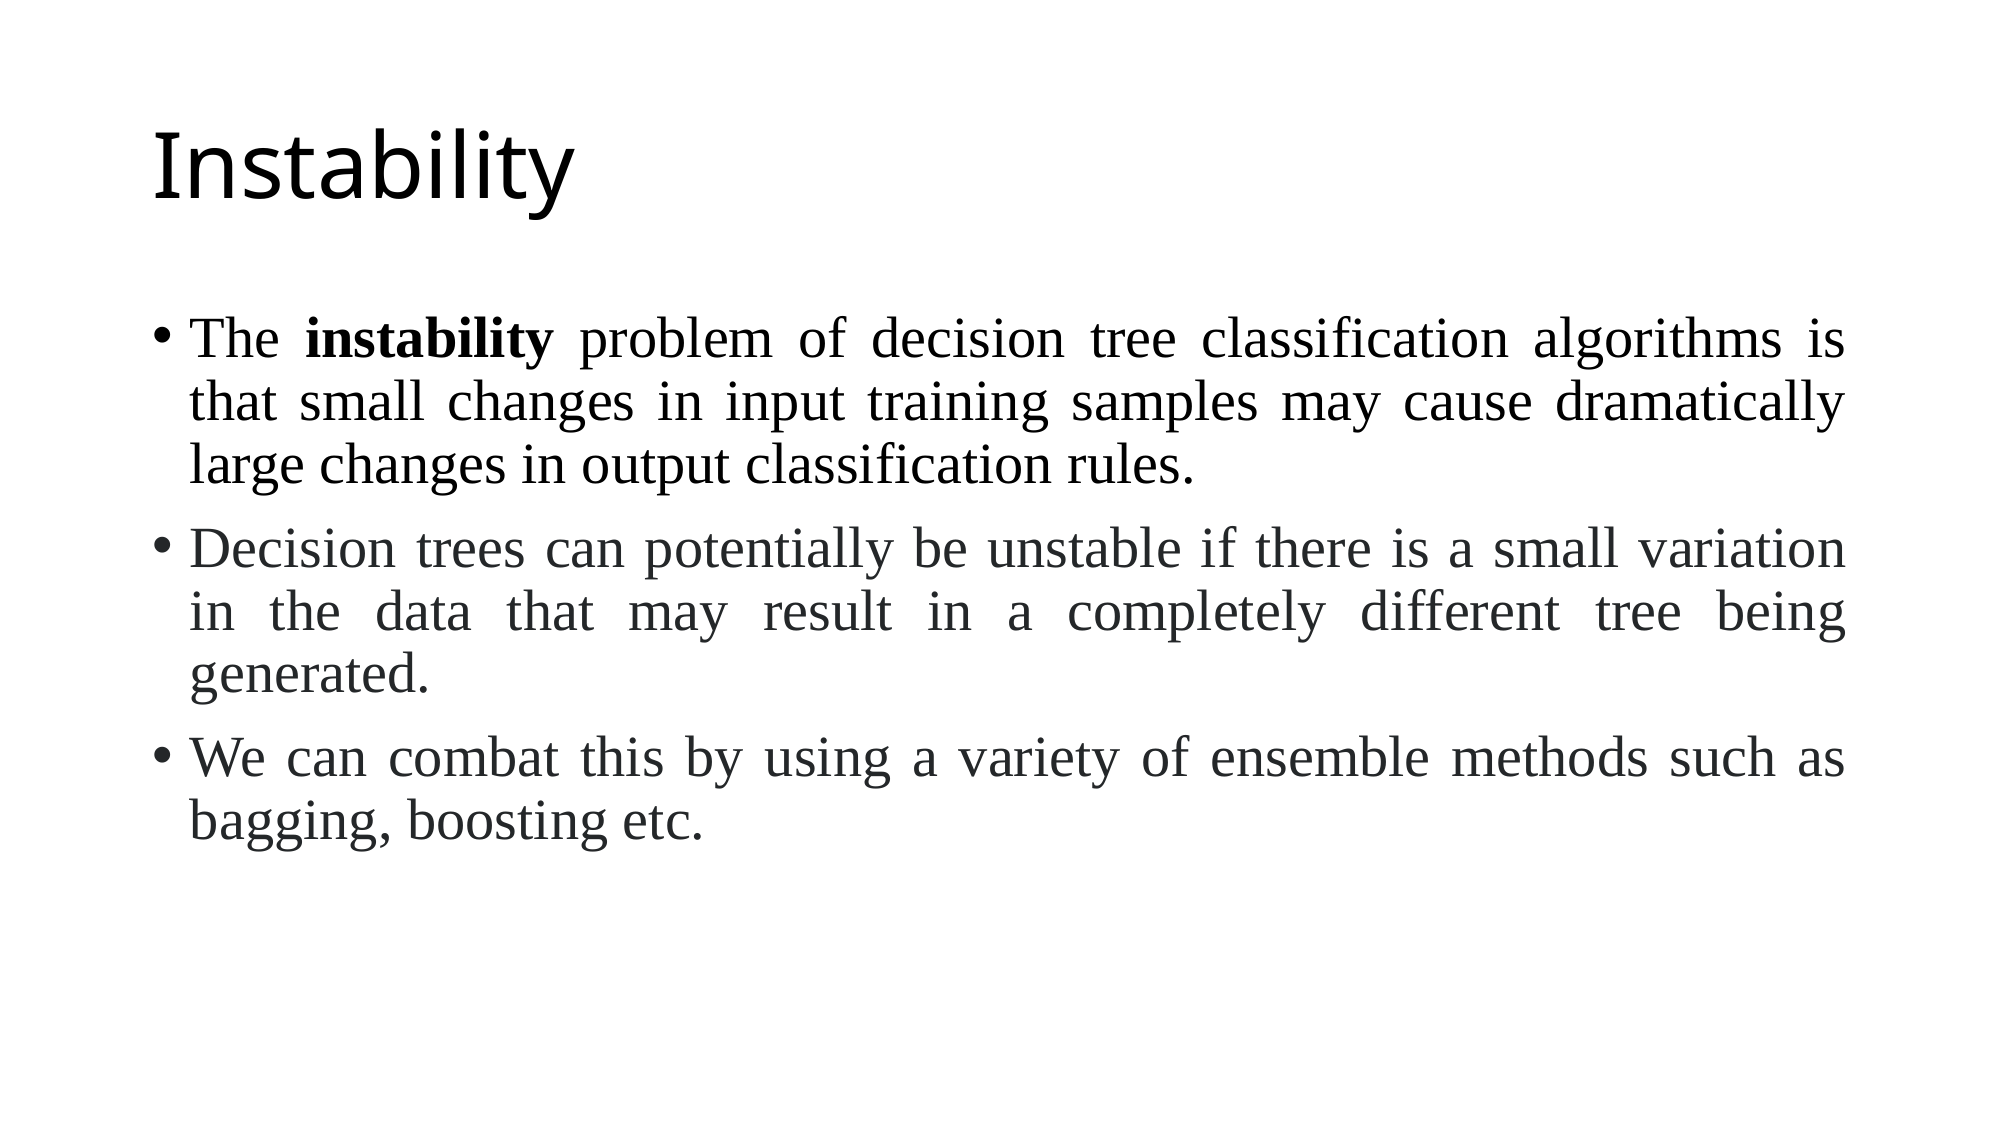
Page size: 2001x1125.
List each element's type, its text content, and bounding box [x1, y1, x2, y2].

title Instability [137, 59, 1863, 278]
list The instability problem of decision tree classification algorithms is that small changes in input training samples may cause dramatically large changes in output classification rules. Decision trees can potentially be unstable if there is a small variation in the data that may result in a completely different tree being generated. We can combat this by using a variety of ensemble methods such as bagging, boosting etc. [137, 299, 1863, 1014]
